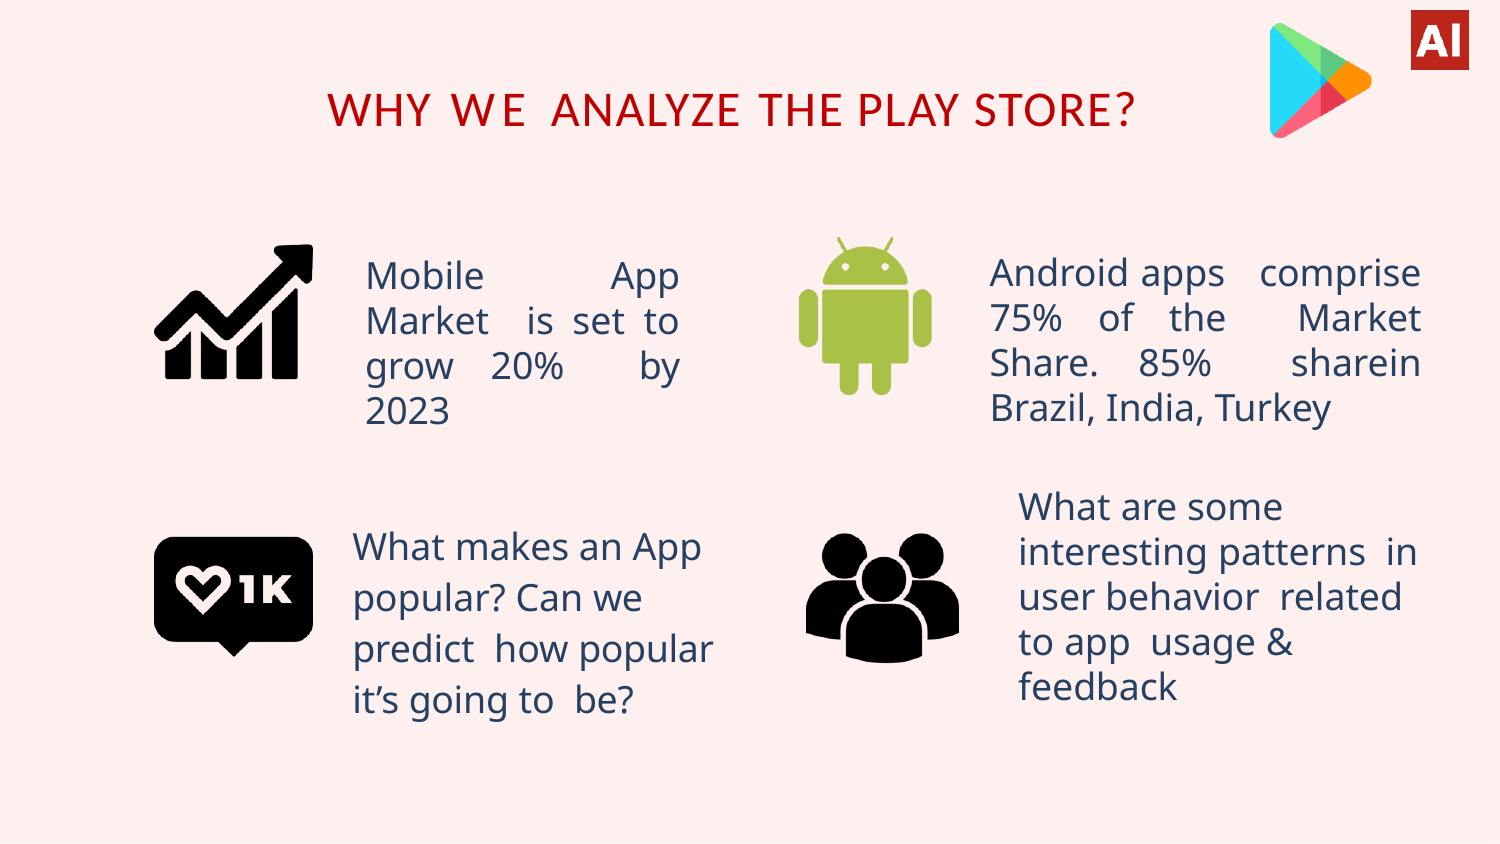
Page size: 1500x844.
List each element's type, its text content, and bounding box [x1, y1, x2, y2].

picture [154, 232, 313, 391]
picture [806, 521, 960, 675]
picture [1411, 10, 1469, 70]
text_box What makes an App popular? Can we predict how popular it’s going to be? [350, 514, 758, 722]
text_box Mobile App Market is set to grow 20% by 2023 [363, 249, 681, 432]
picture [1263, 23, 1378, 139]
list Android apps comprise 75% of the Market Share. 85% sharein Brazil, India, Turkey What are some interesting patterns in user behavior related to app usage & feedback [987, 246, 1425, 724]
picture [785, 237, 944, 396]
title WHY WE ANALYZE THE PLAY STORE? [324, 74, 1150, 218]
picture [154, 517, 313, 676]
